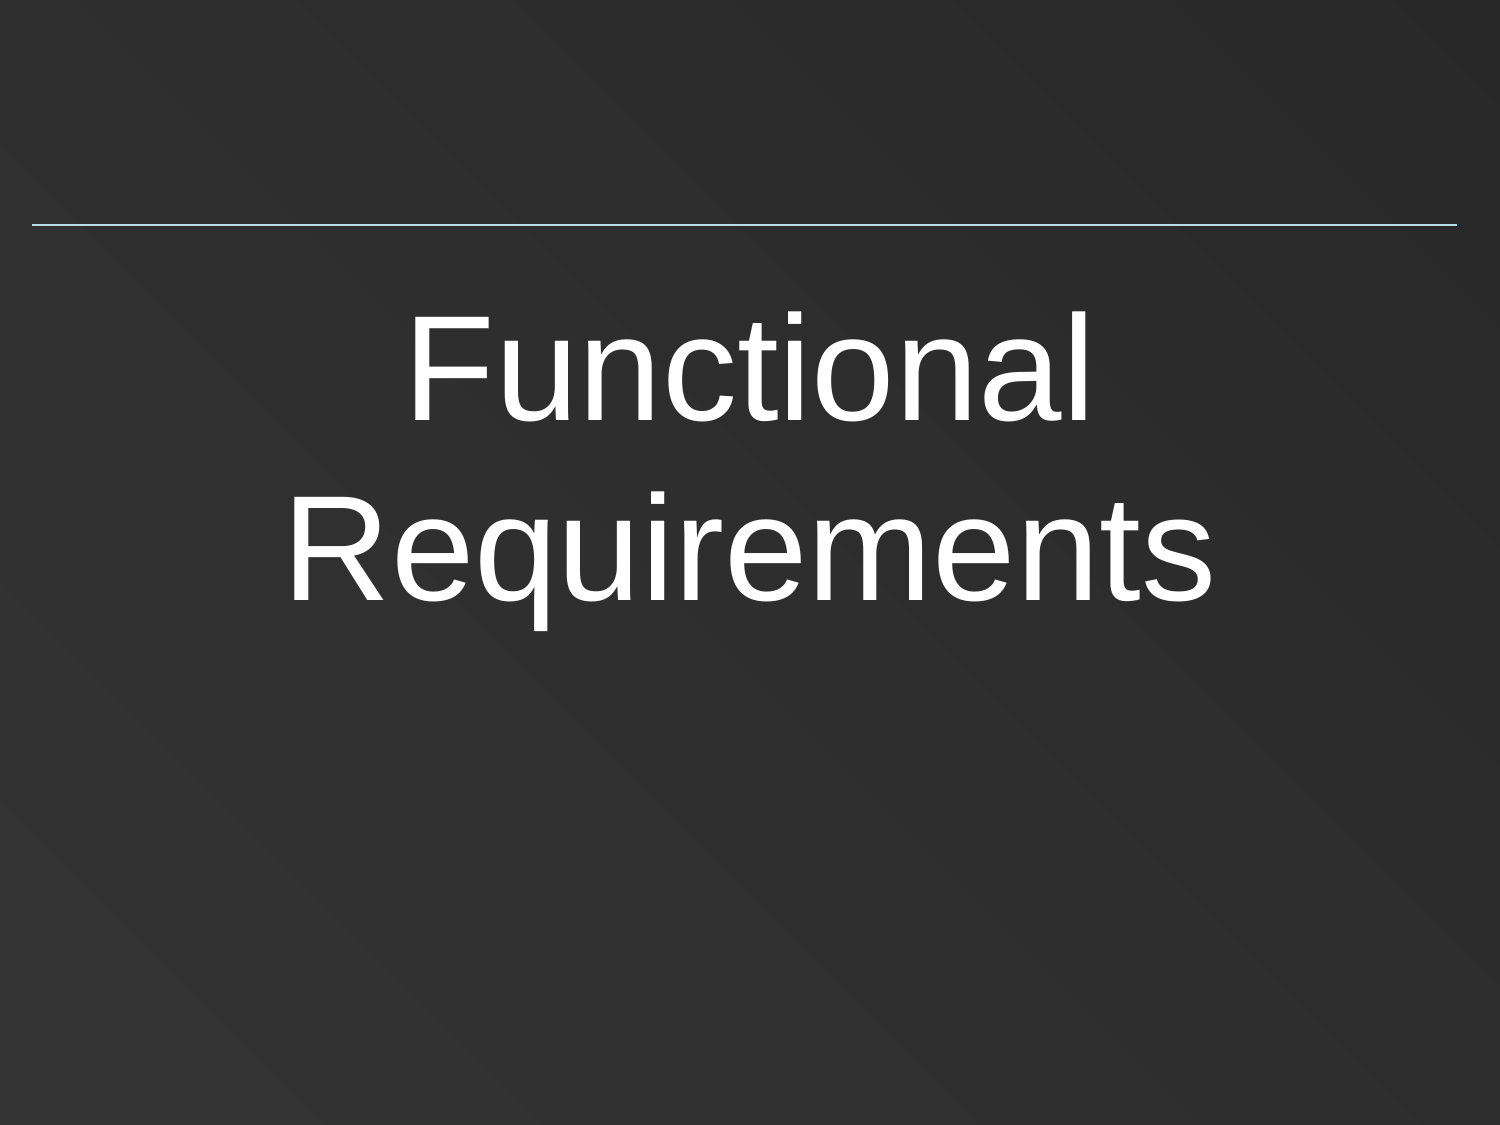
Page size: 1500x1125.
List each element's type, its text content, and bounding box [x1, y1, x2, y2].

list Functional Requirements [74, 262, 1426, 1006]
